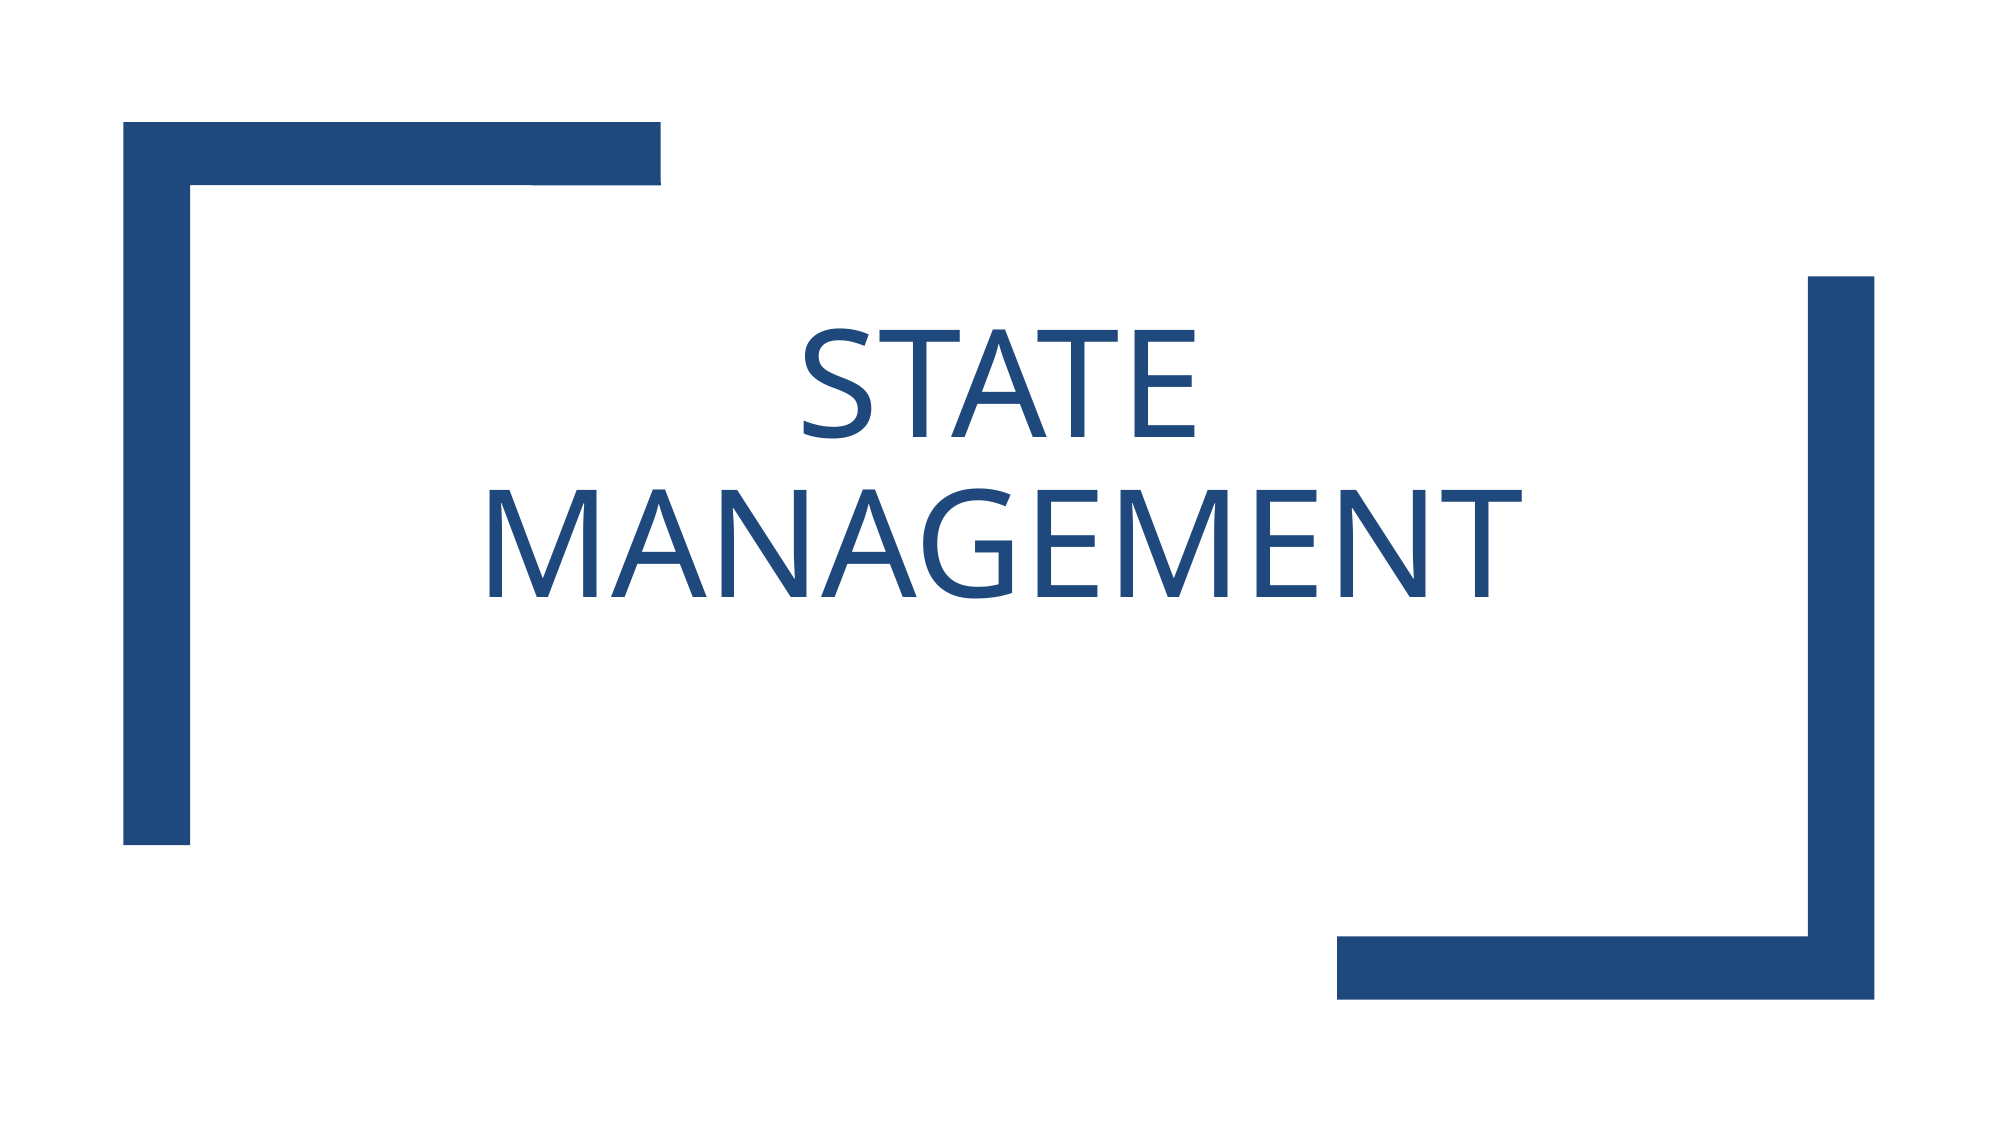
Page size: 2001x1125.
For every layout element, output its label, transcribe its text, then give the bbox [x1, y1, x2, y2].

title State Management [314, 293, 1686, 638]
